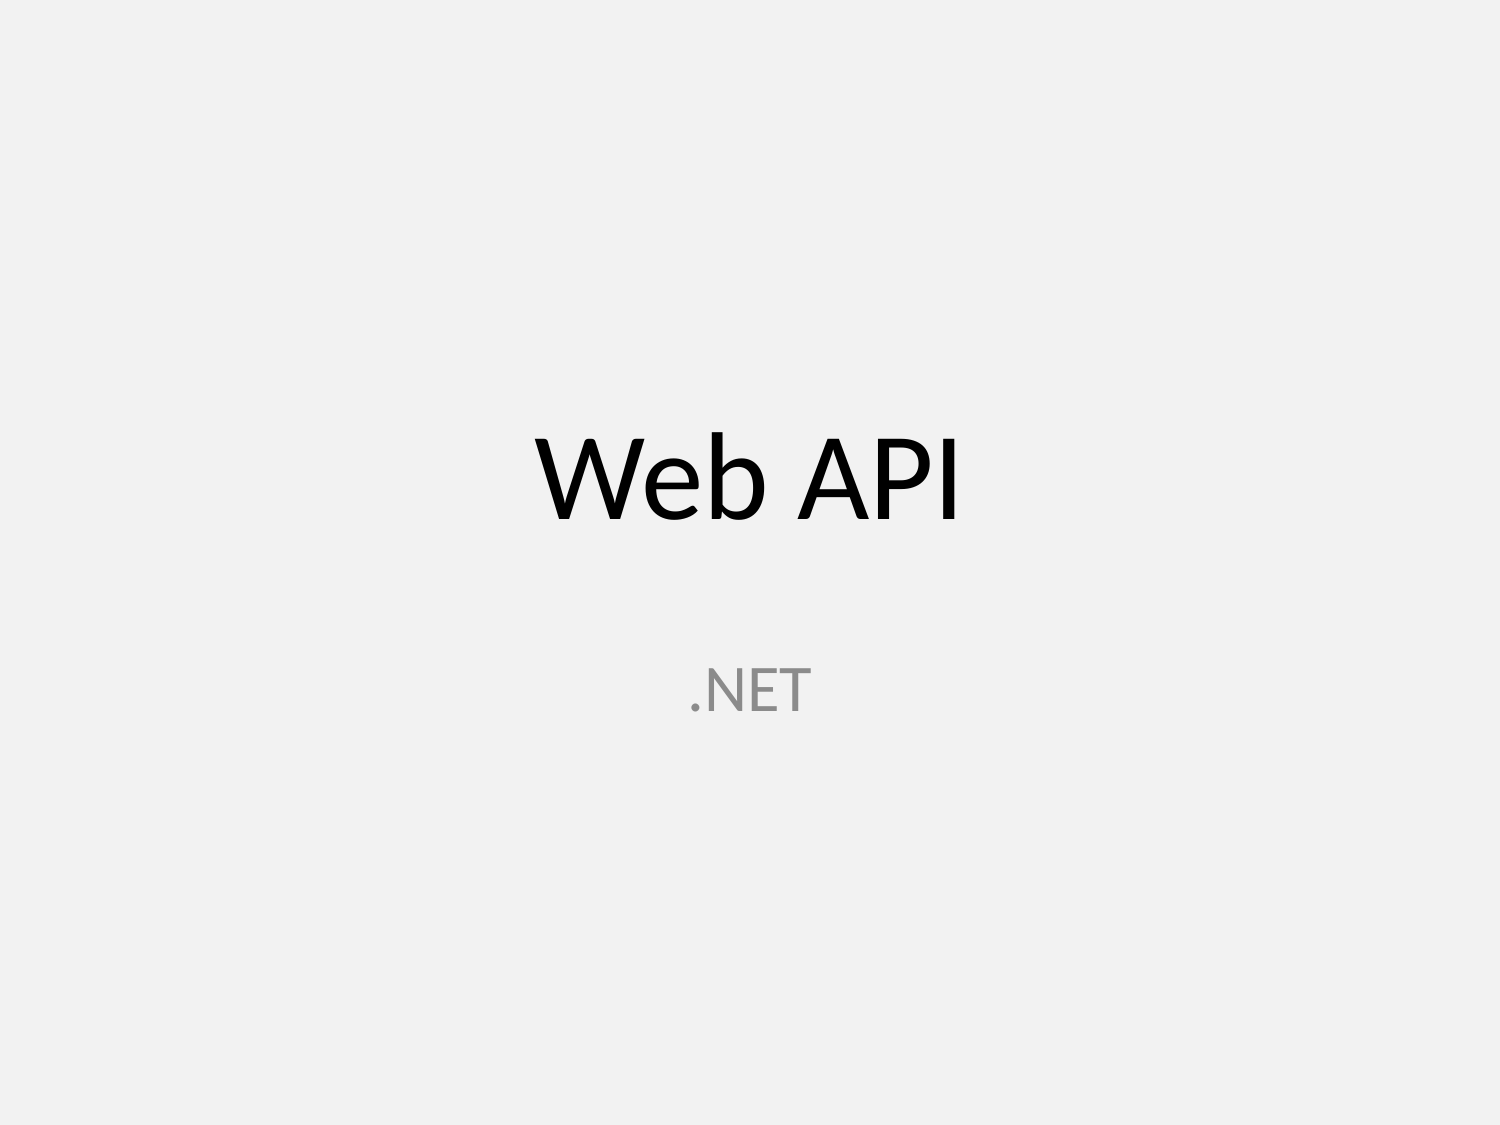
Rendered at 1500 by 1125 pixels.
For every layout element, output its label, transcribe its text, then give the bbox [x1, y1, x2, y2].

title Web API [112, 349, 1388, 591]
subtitle .NET [225, 637, 1275, 925]
